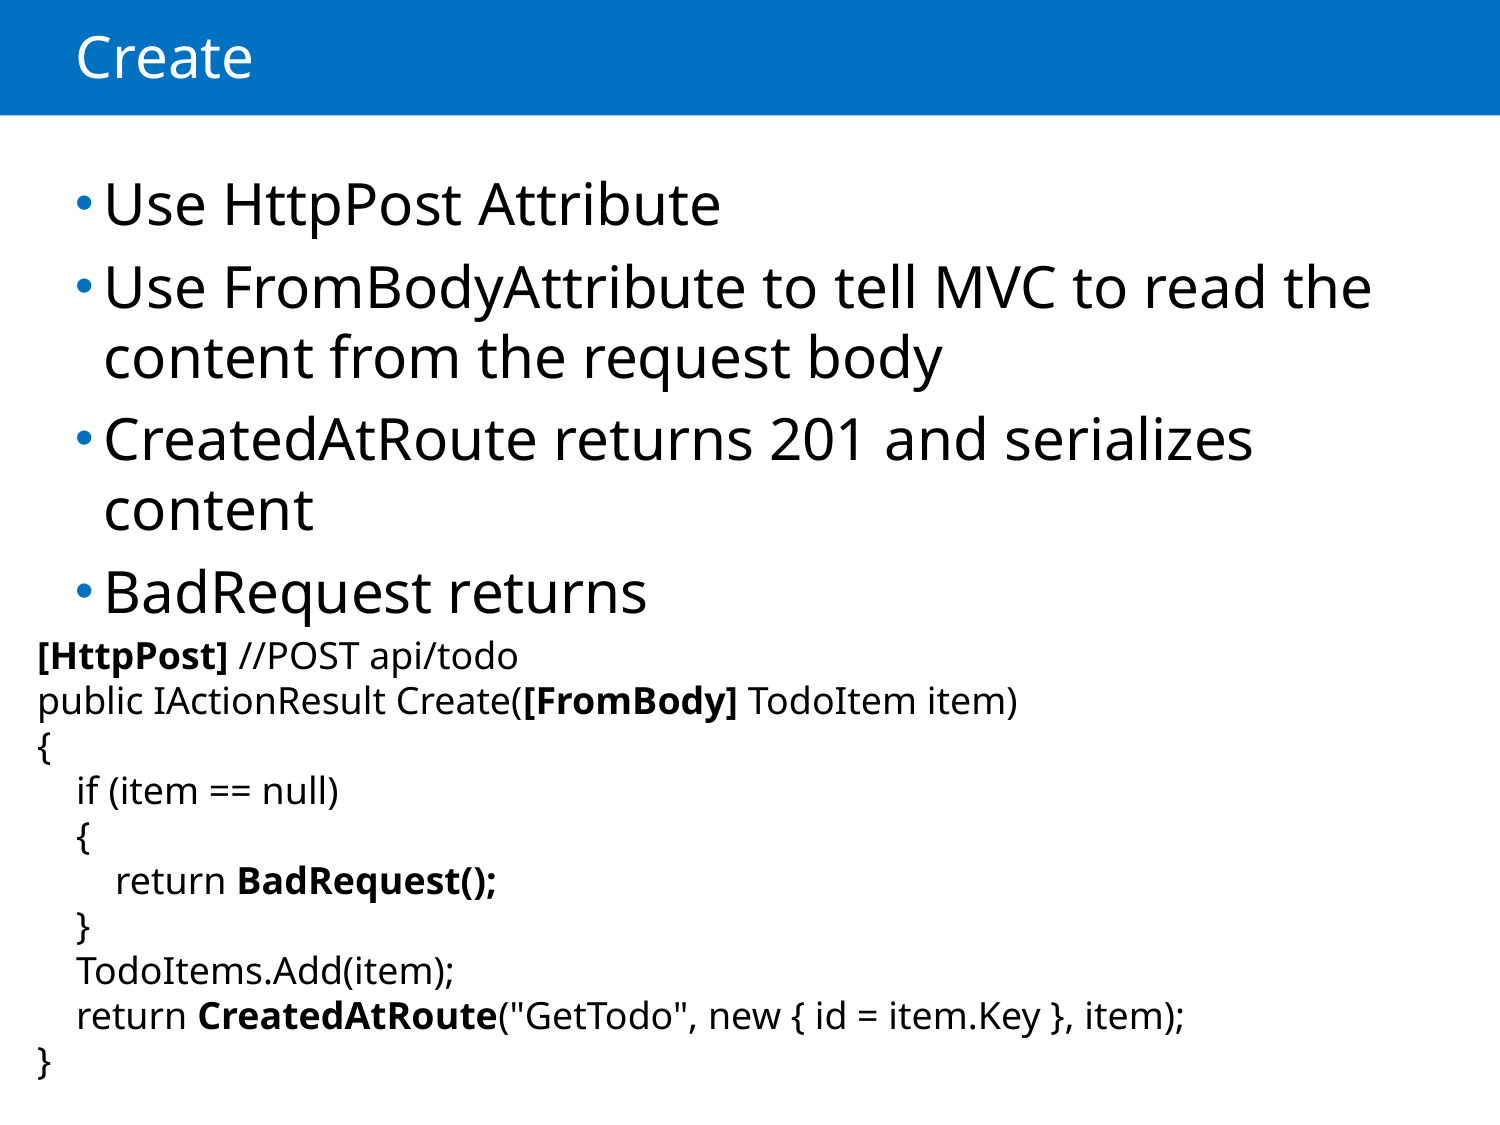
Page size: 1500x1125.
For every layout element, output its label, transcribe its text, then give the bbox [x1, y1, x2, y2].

text_box [HttpPost] //POST api/todo public IActionResult Create([FromBody] TodoItem item) { if (item == null) { return BadRequest(); } TodoItems.Add(item); return CreatedAtRoute("GetTodo", new { id = item.Key }, item); } [22, 624, 1460, 1090]
title Create [75, 0, 1351, 122]
list Use HttpPost Attribute Use FromBodyAttribute to tell MVC to read the content from the request body CreatedAtRoute returns 201 and serializes content BadRequest returns [74, 167, 1408, 624]
